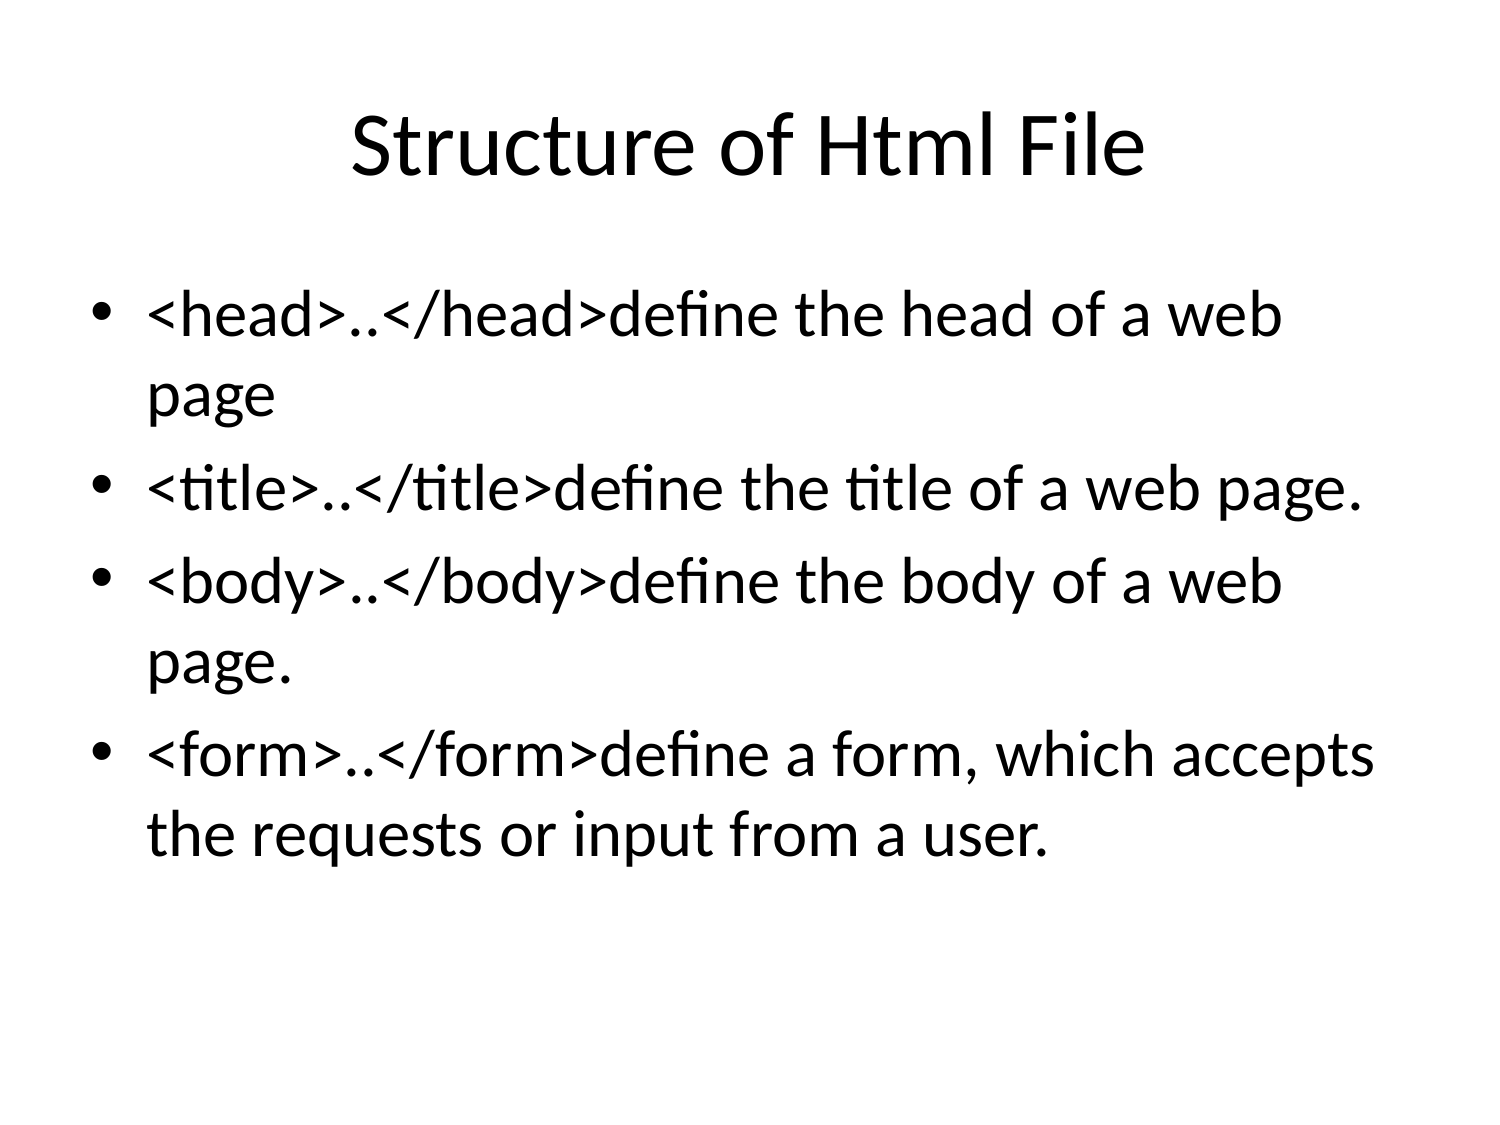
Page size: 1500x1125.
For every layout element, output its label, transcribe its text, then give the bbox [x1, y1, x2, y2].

title Structure of Html File [75, 45, 1425, 233]
list <head>..</head>define the head of a web page <title>..</title>define the title of a web page. <body>..</body>define the body of a web page. <form>..</form>define a form, which accepts the requests or input from a user. [75, 262, 1425, 1005]
